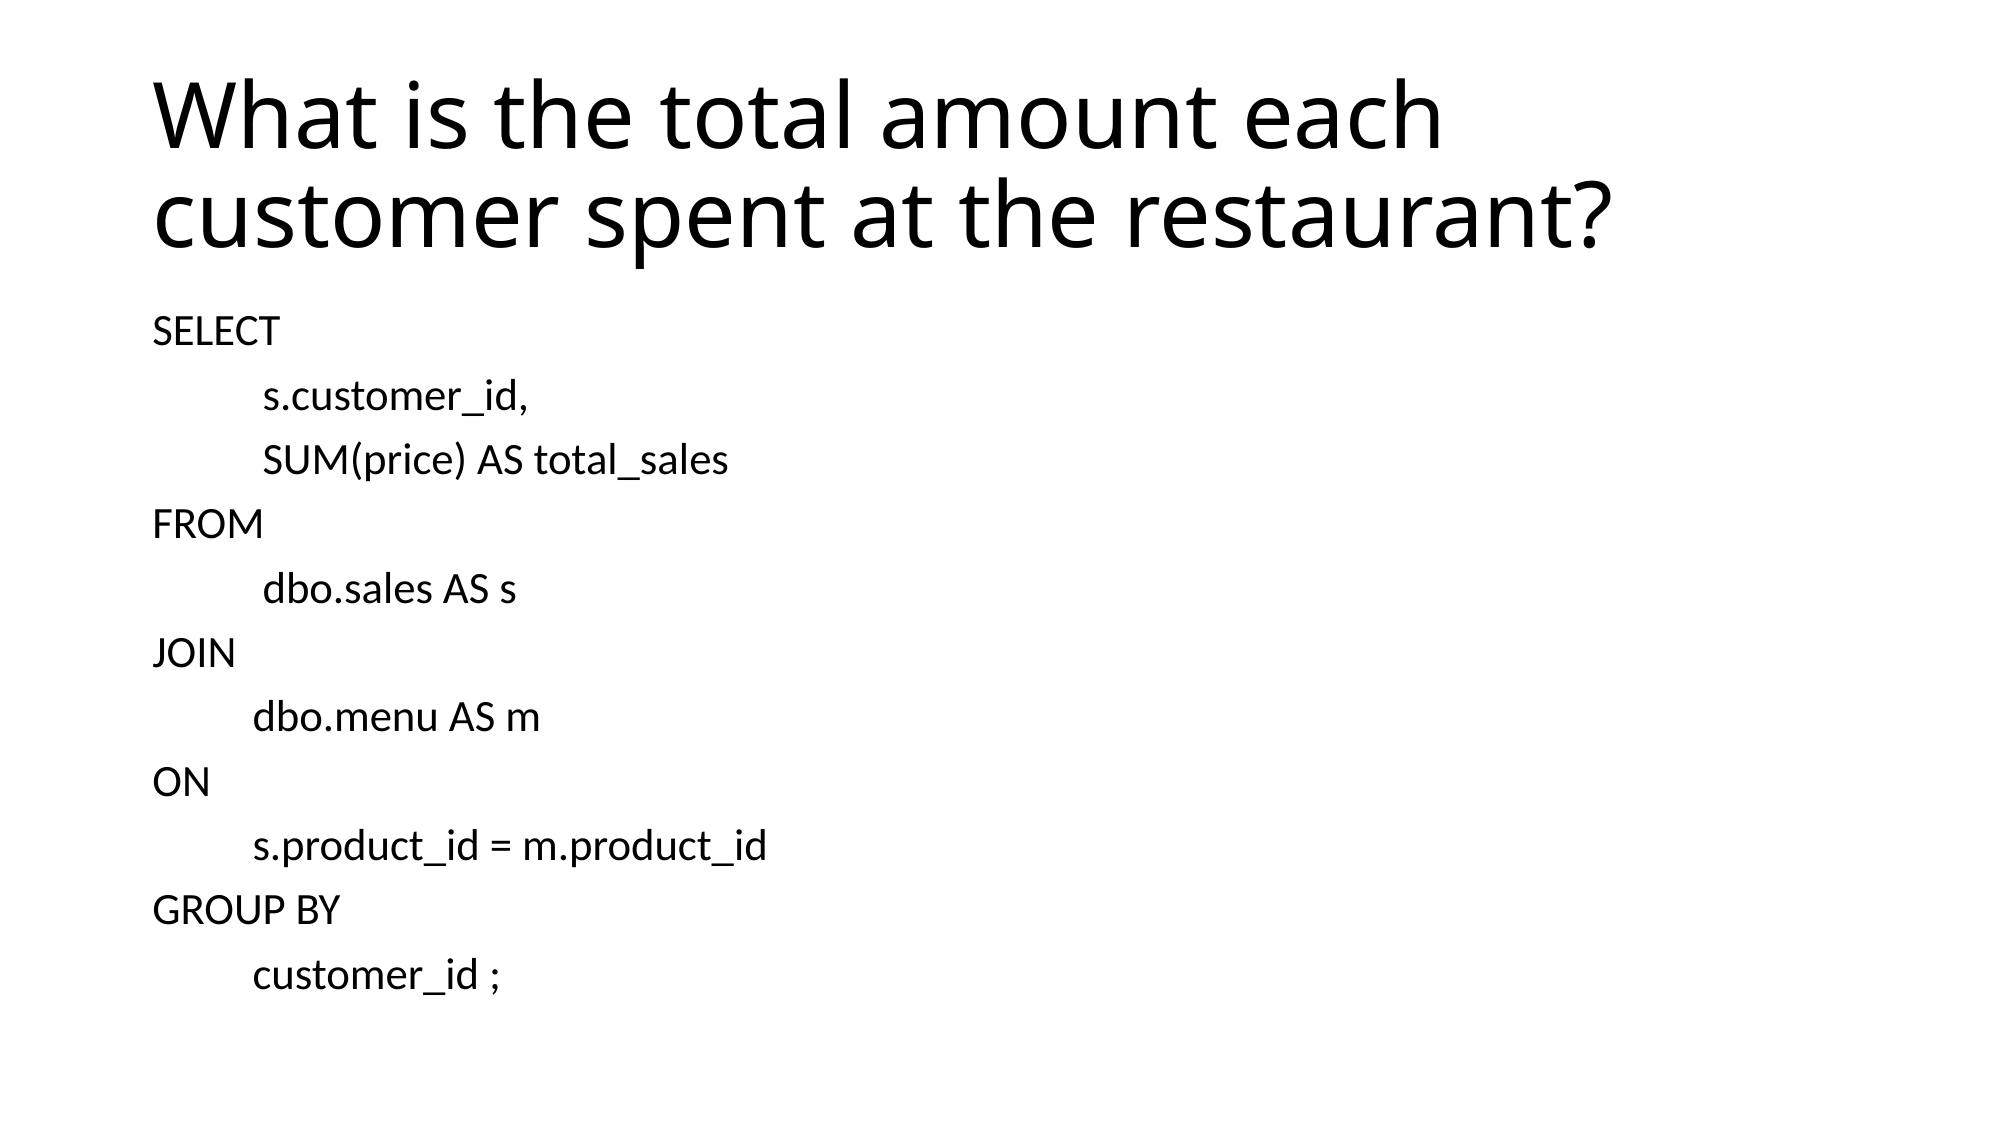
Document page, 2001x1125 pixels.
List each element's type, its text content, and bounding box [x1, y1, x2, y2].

title What is the total amount each customer spent at the restaurant? [137, 59, 1863, 278]
list SELECT s.customer_id, SUM(price) AS total_sales FROM dbo.sales AS s JOIN dbo.menu AS m ON s.product_id = m.product_id GROUP BY customer_id ; [137, 299, 1863, 1014]
